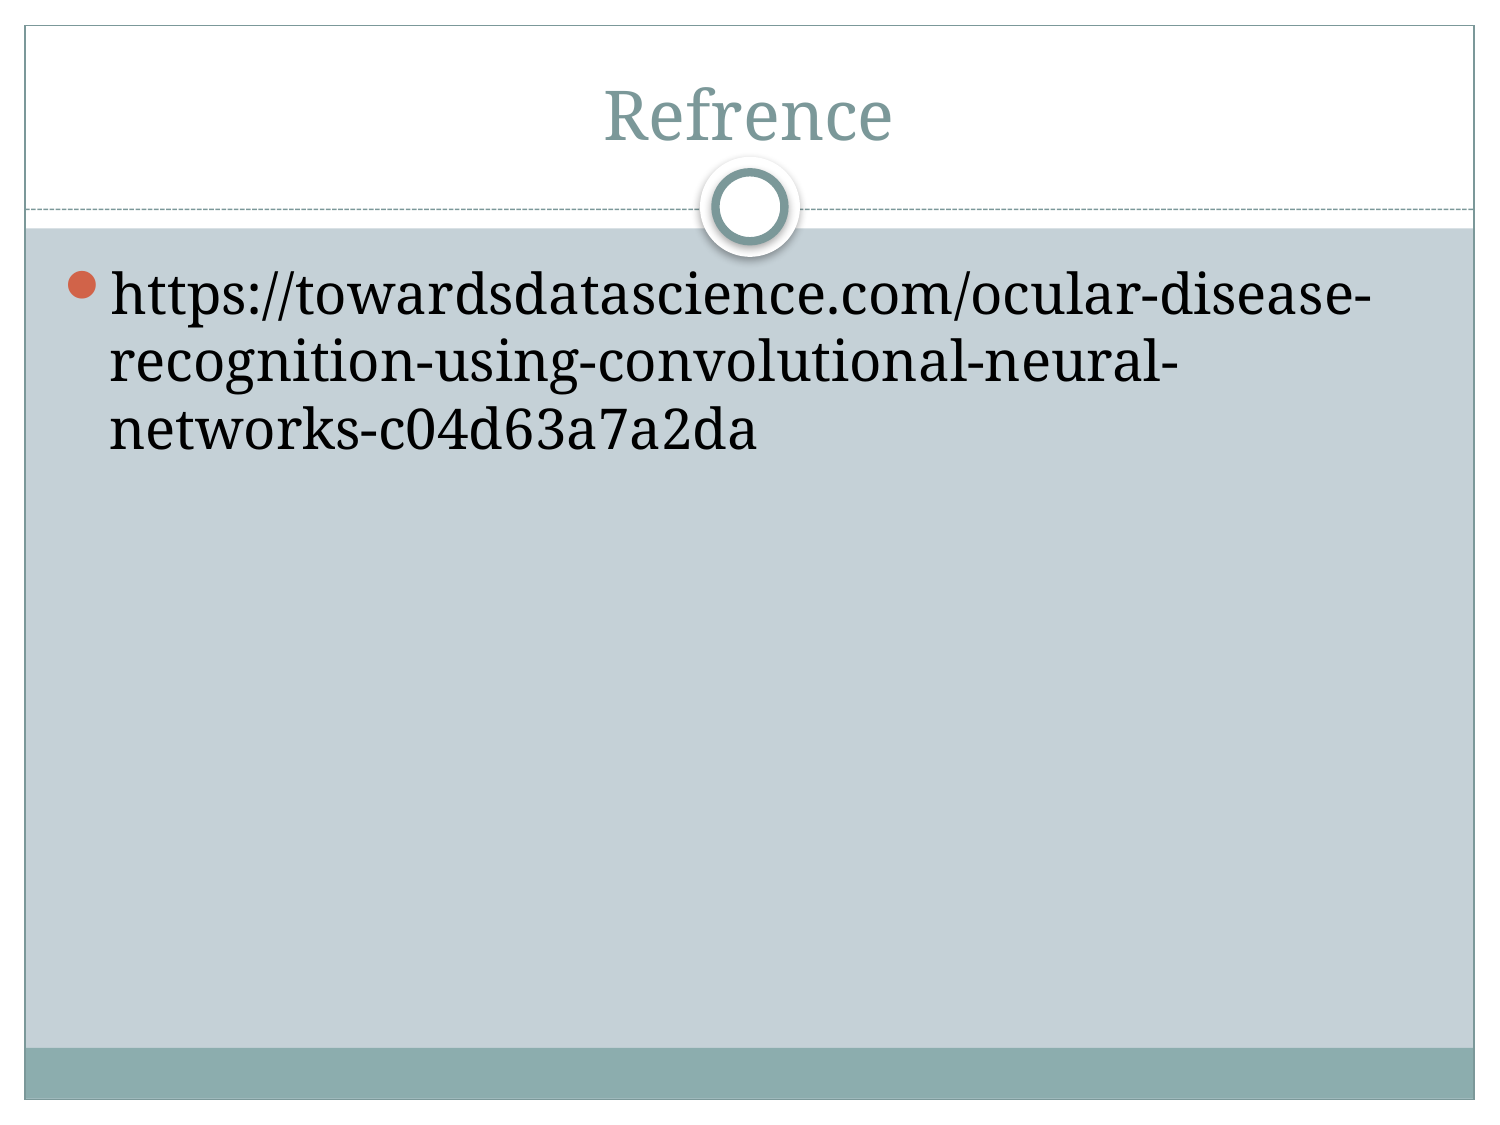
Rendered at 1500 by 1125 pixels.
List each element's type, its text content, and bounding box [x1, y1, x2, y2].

title Refrence [49, 37, 1450, 162]
list https://towardsdatascience.com/ocular-disease-recognition-using-convolutional-neural-networks-c04d63a7a2da [49, 250, 1445, 1001]
